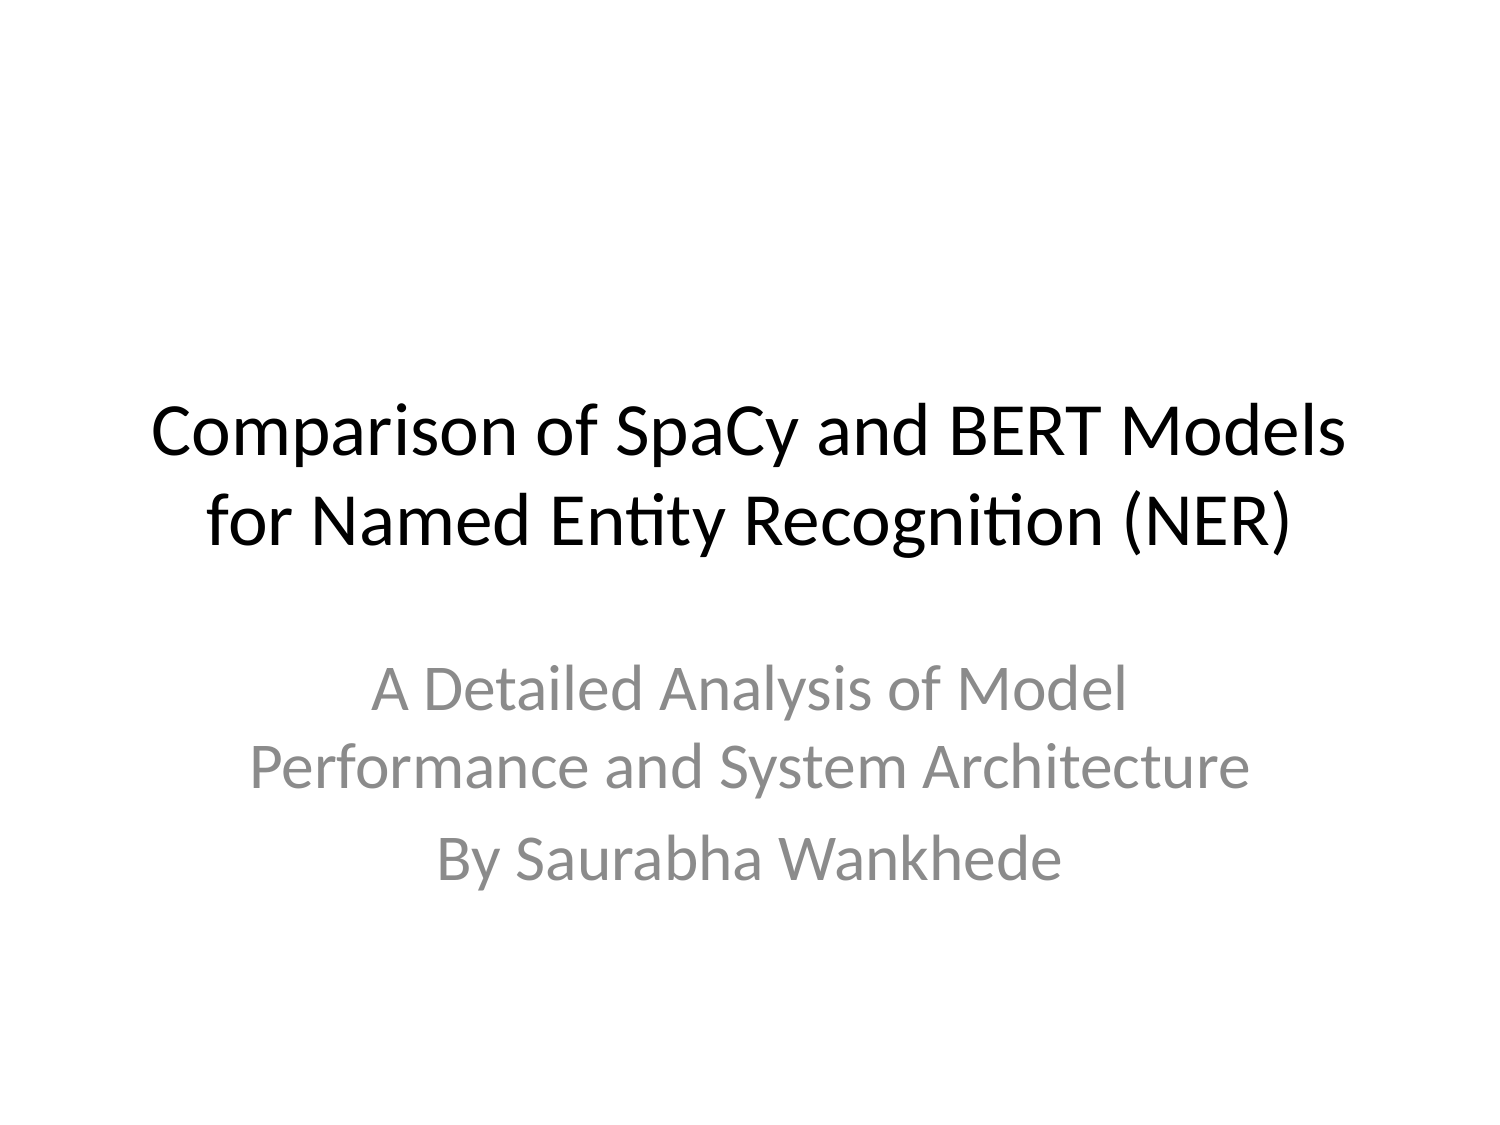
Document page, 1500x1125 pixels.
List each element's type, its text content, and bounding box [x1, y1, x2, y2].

subtitle A Detailed Analysis of Model Performance and System Architecture By Saurabha Wankhede [225, 637, 1275, 925]
title Comparison of SpaCy and BERT Models for Named Entity Recognition (NER) [112, 349, 1388, 591]
